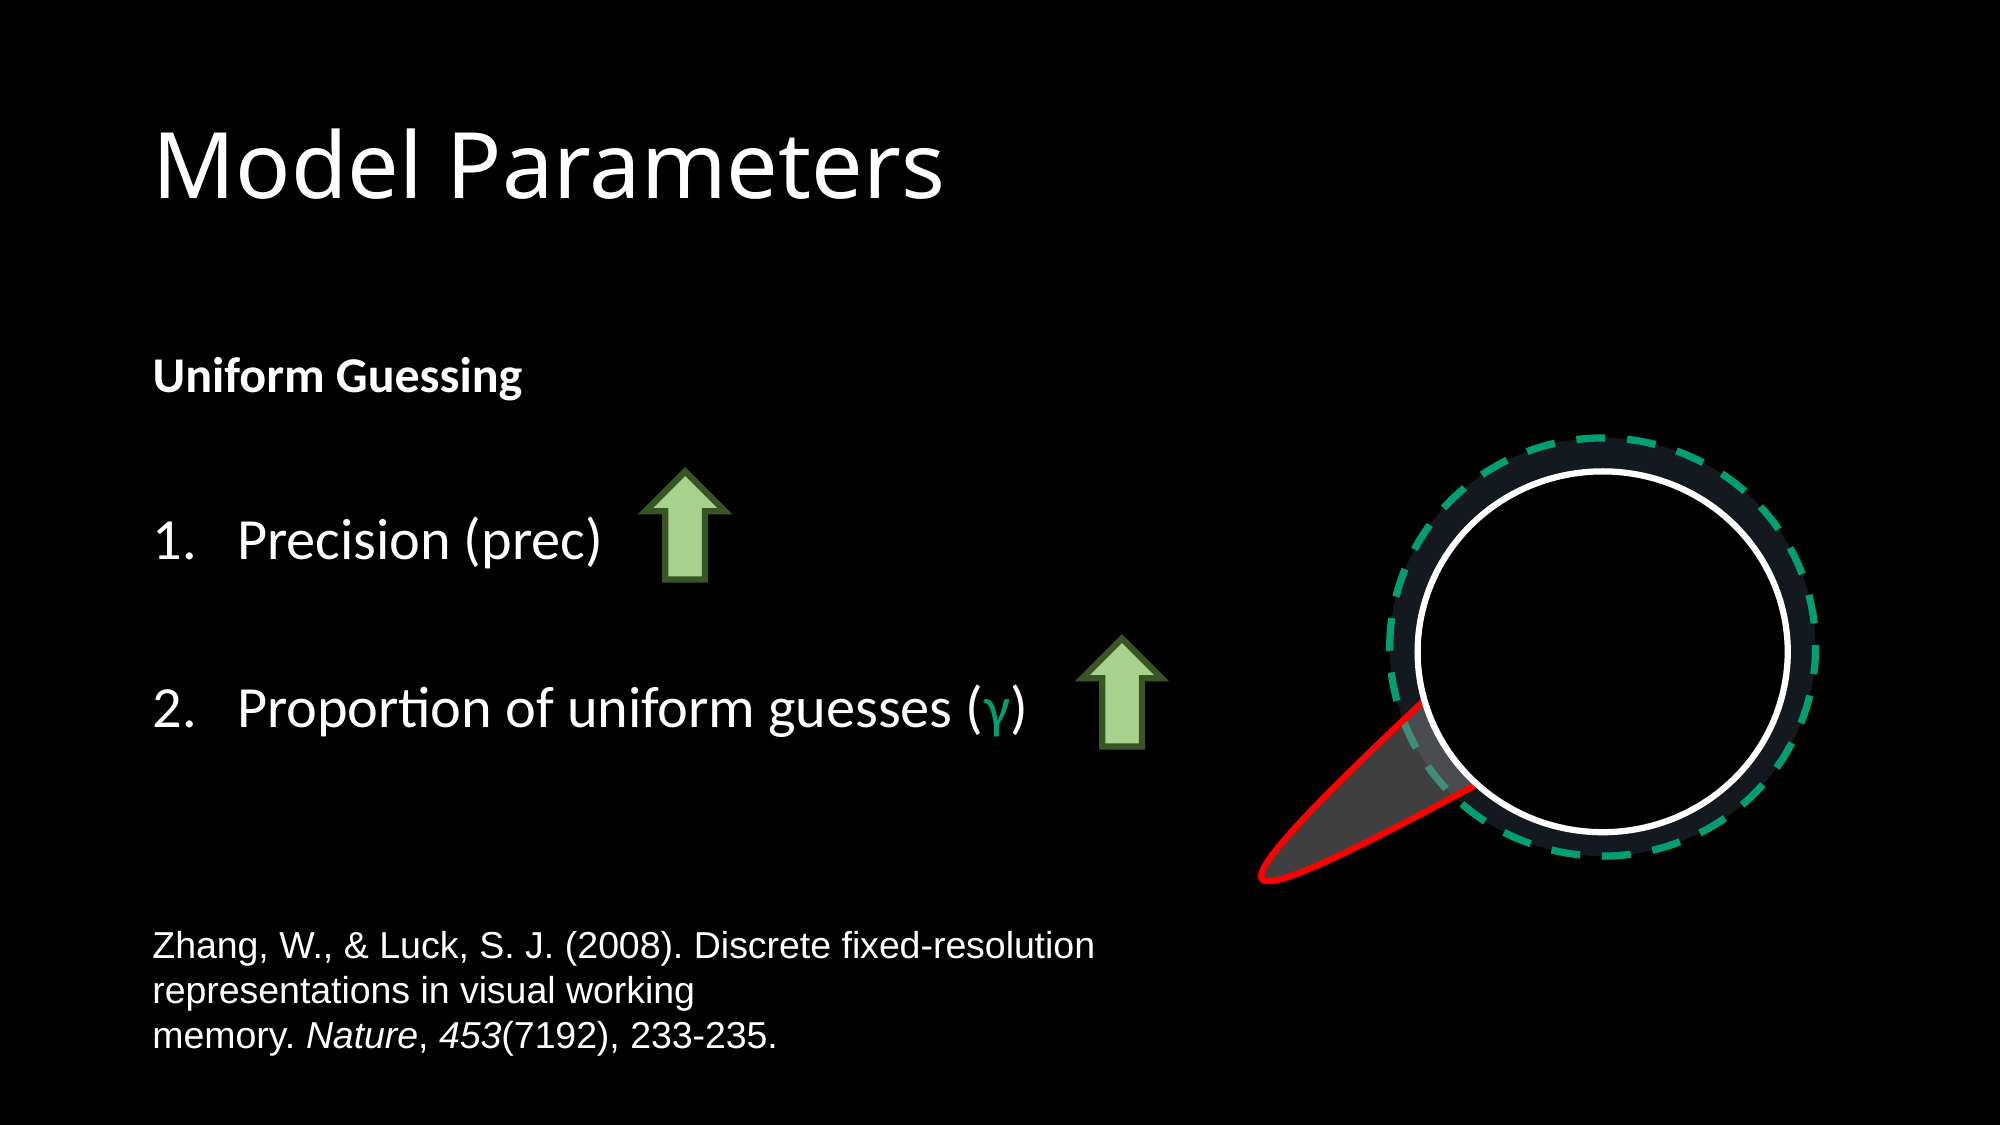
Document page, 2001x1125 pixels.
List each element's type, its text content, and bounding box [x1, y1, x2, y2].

title Model Parameters [137, 59, 1863, 278]
text_box [1260, 699, 1476, 883]
text_box [1388, 436, 1817, 858]
text_box [642, 469, 728, 581]
text_box [1079, 637, 1165, 748]
list Uniform Guessing [137, 275, 984, 410]
list Precision (prec) Proportion of uniform guesses (γ) [137, 410, 1233, 1016]
text_box Zhang, W., & Luck, S. J. (2008). Discrete fixed-resolution representations in visual working memory. Nature, 453(7192), 233-235. [137, 913, 1176, 1064]
text_box [1416, 470, 1789, 834]
